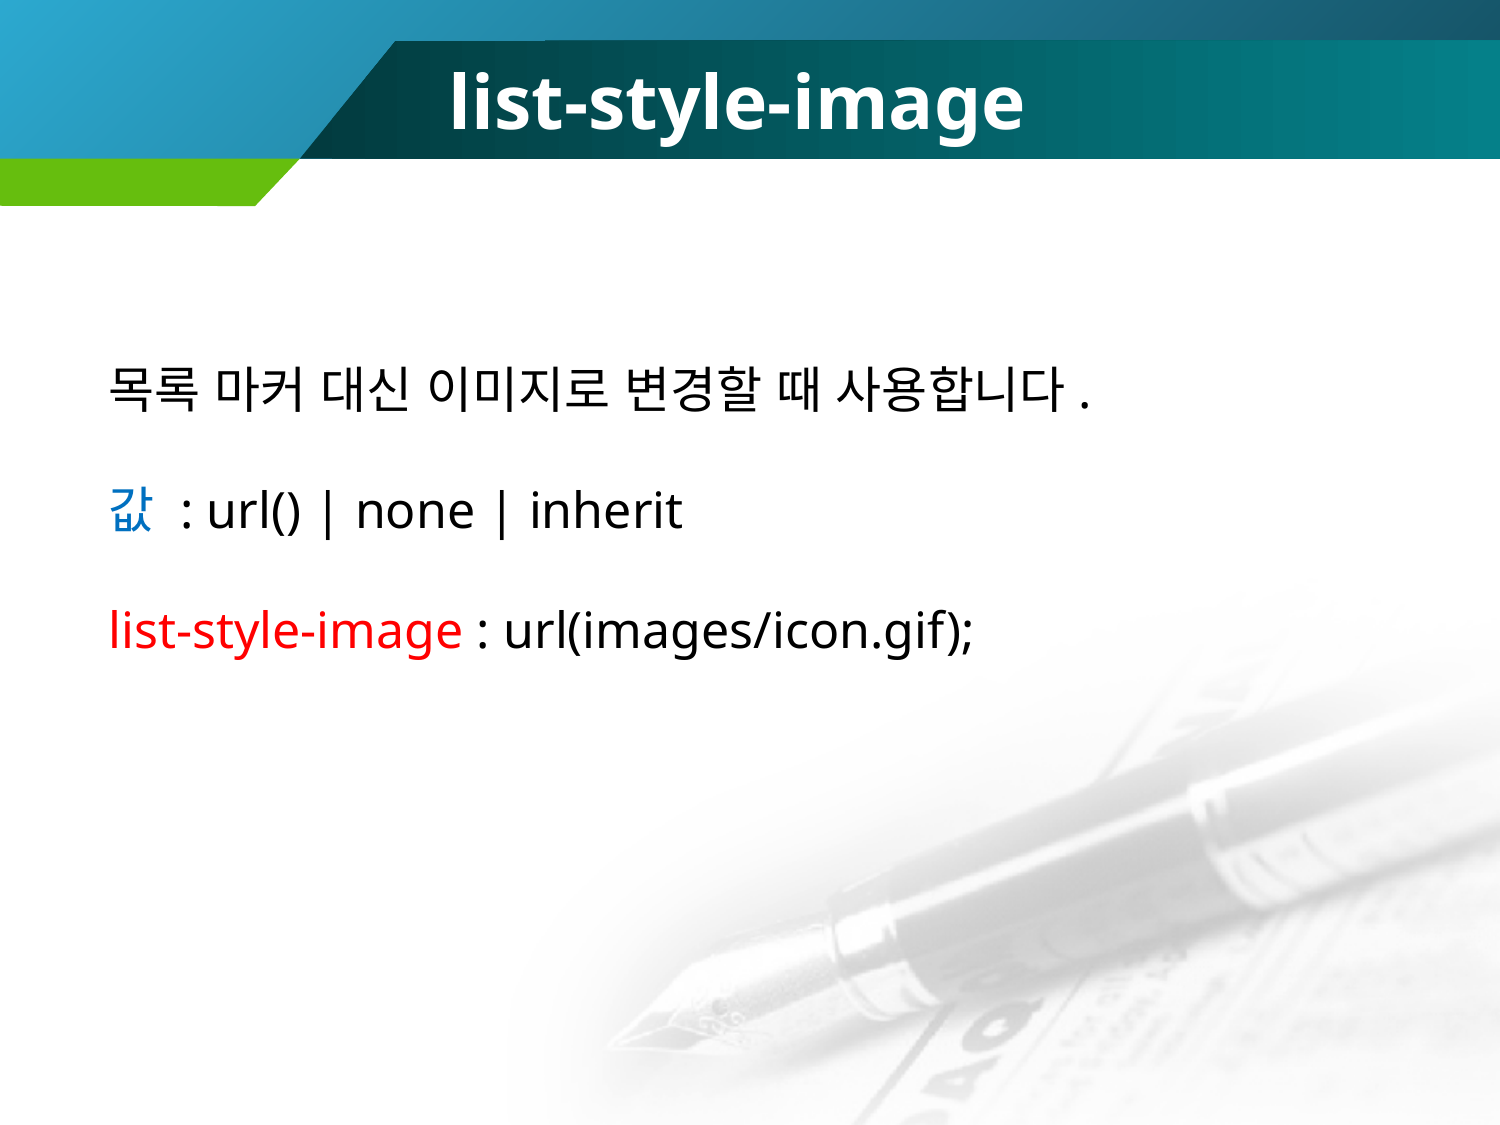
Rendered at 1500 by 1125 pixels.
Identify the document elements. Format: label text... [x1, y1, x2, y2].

text_box 목록 마커 대신 이미지로 변경할 때 사용합니다. 값 : url() | none | inherit list-style-image : url(images/icon.gif); [93, 351, 1477, 667]
picture [490, 448, 1500, 1125]
title list-style-image [433, 36, 1500, 163]
